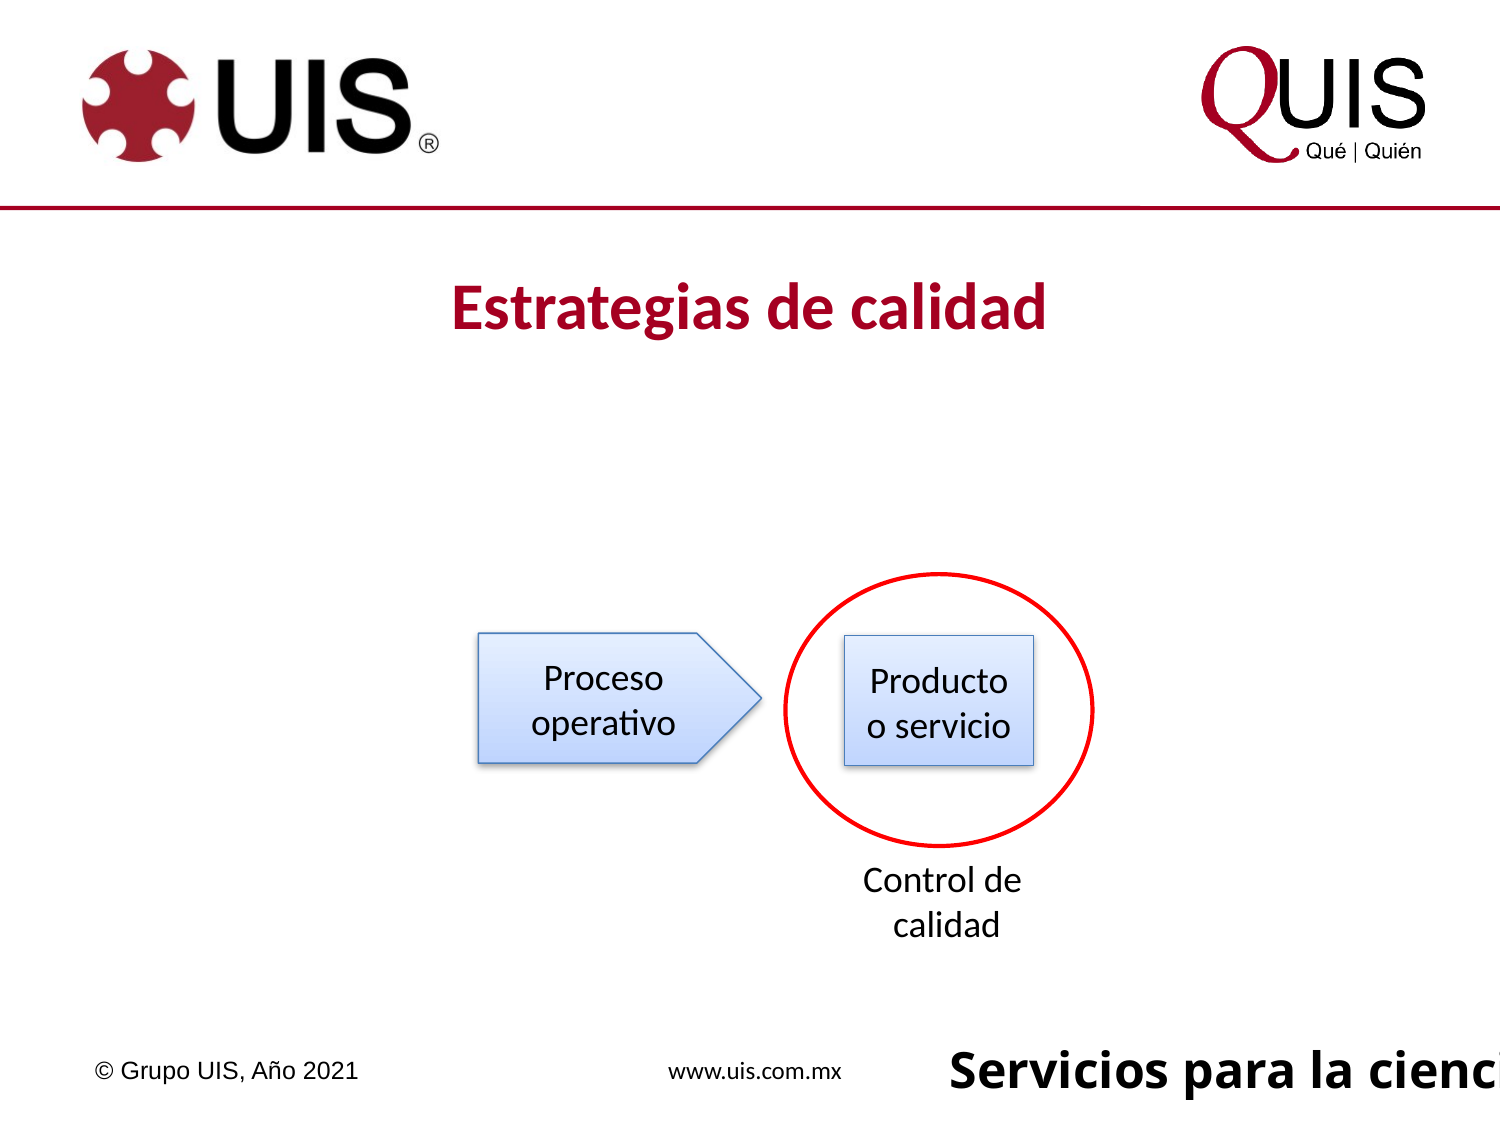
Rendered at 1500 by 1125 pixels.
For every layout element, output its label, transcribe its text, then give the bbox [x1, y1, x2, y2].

picture [79, 46, 443, 166]
picture [1201, 46, 1425, 163]
list Estrategias de calidad [75, 255, 1425, 998]
text_box Control de calidad [848, 847, 1038, 953]
text_box [783, 572, 1095, 847]
text_box Producto o servicio [844, 635, 1034, 766]
text_box Proceso operativo [477, 632, 763, 764]
